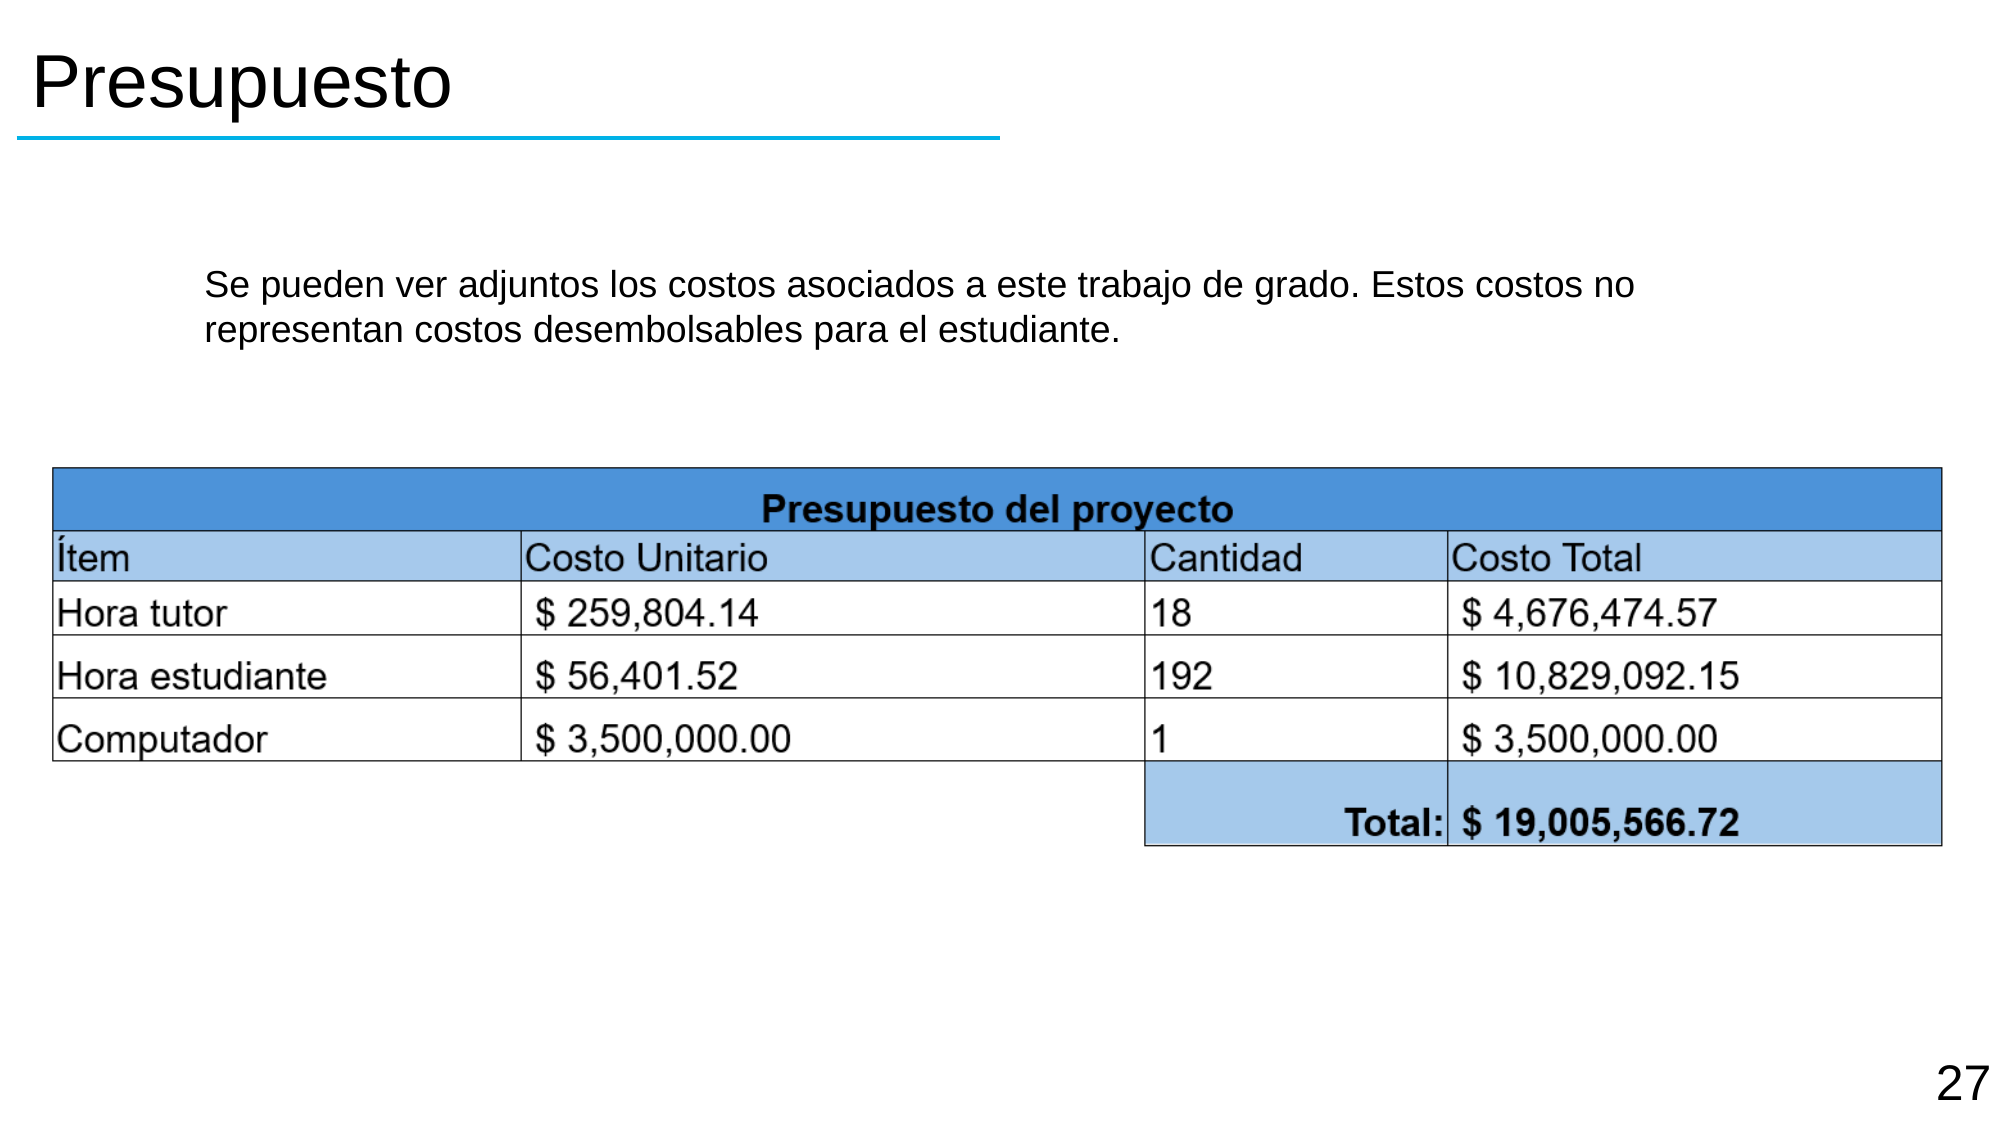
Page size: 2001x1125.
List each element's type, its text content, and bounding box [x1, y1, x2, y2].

title Presupuesto [16, 0, 1360, 168]
text_box Se pueden ver adjuntos los costos asociados a este trabajo de grado. Estos costos no representan costos desembolsables para el estudiante. [189, 252, 1801, 357]
picture [51, 466, 1949, 850]
text_box 27 [1921, 1050, 2000, 1125]
